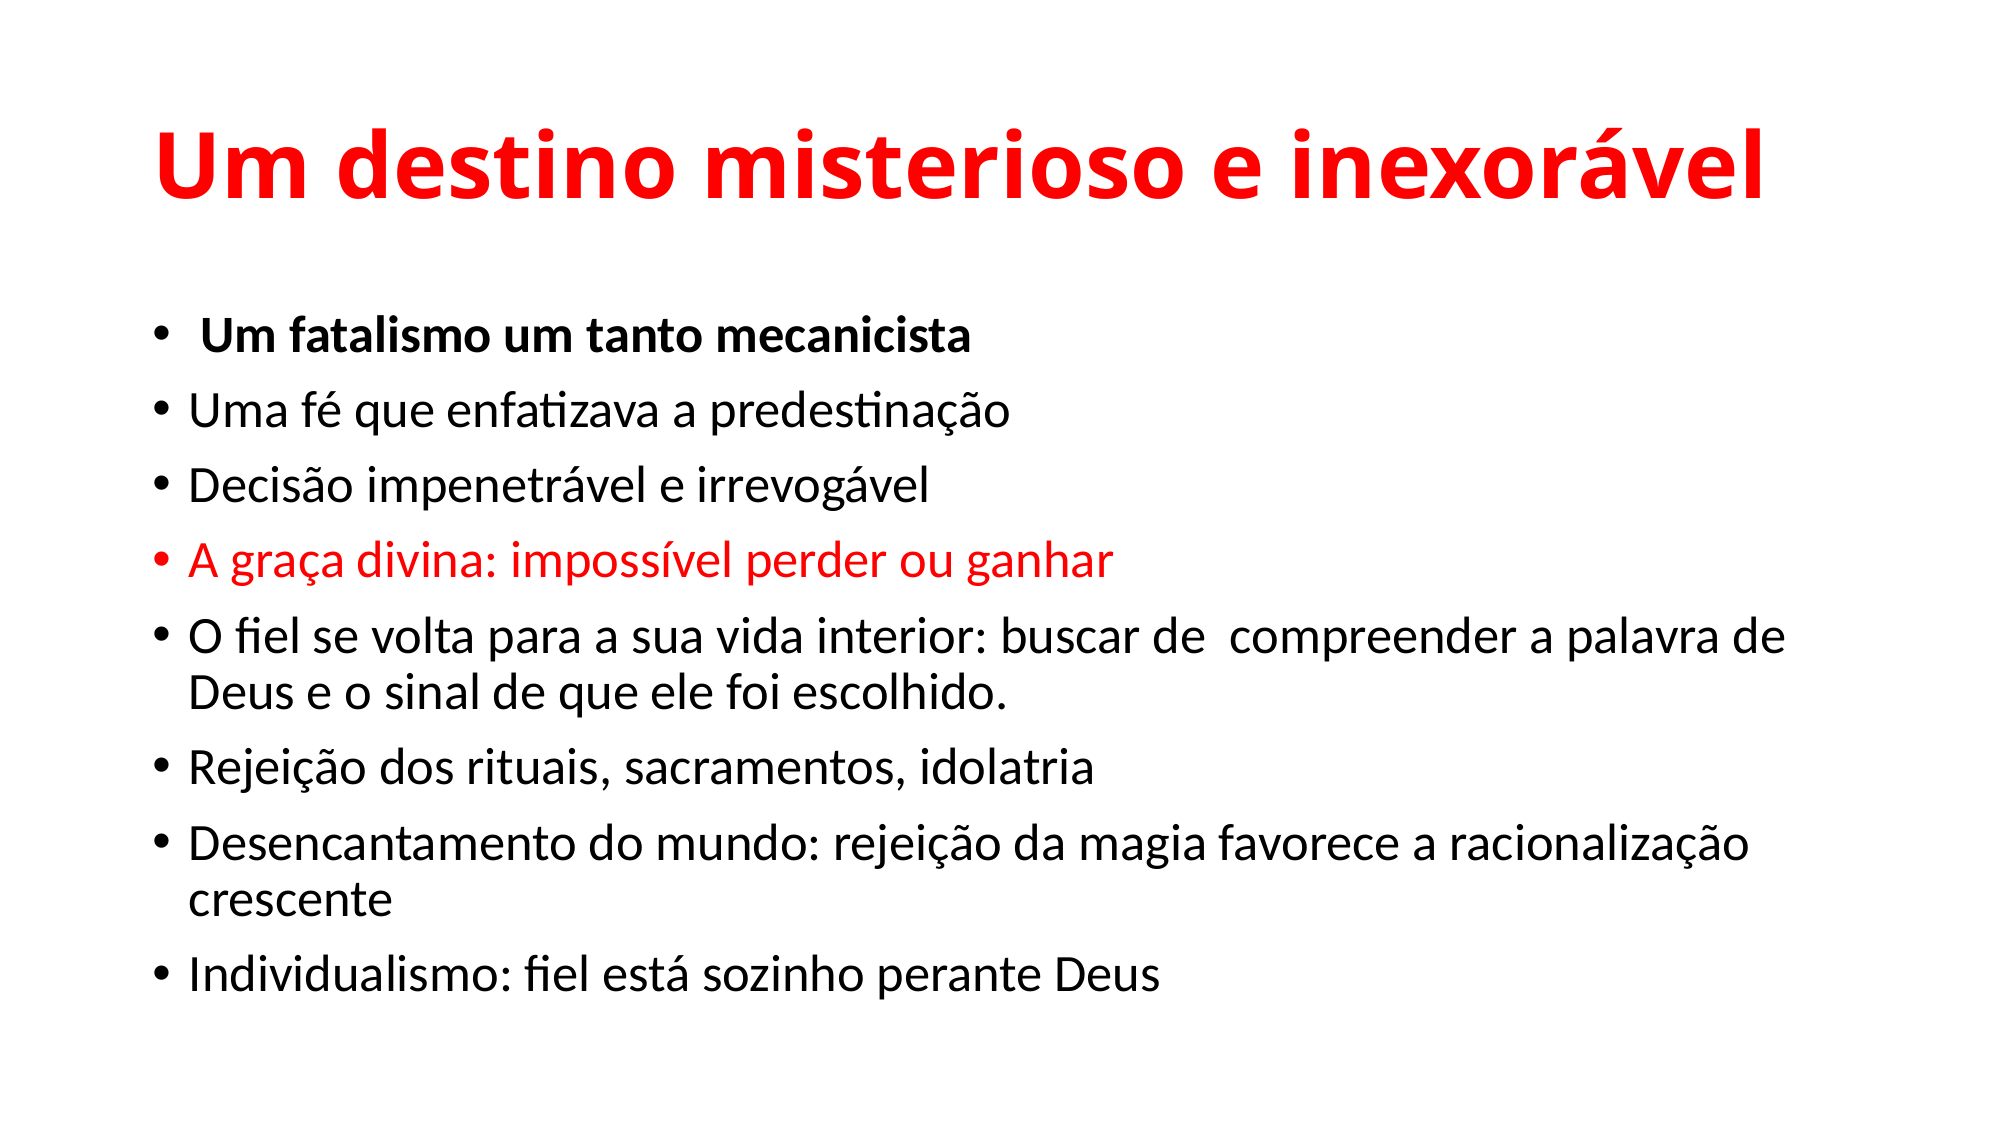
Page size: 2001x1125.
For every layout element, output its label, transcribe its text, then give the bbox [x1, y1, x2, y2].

list Um fatalismo um tanto mecanicista Uma fé que enfatizava a predestinação Decisão impenetrável e irrevogável A graça divina: impossível perder ou ganhar O fiel se volta para a sua vida interior: buscar de compreender a palavra de Deus e o sinal de que ele foi escolhido. Rejeição dos rituais, sacramentos, idolatria Desencantamento do mundo: rejeição da magia favorece a racionalização crescente Individualismo: fiel está sozinho perante Deus [137, 299, 1863, 1014]
title Um destino misterioso e inexorável [137, 59, 1863, 278]
